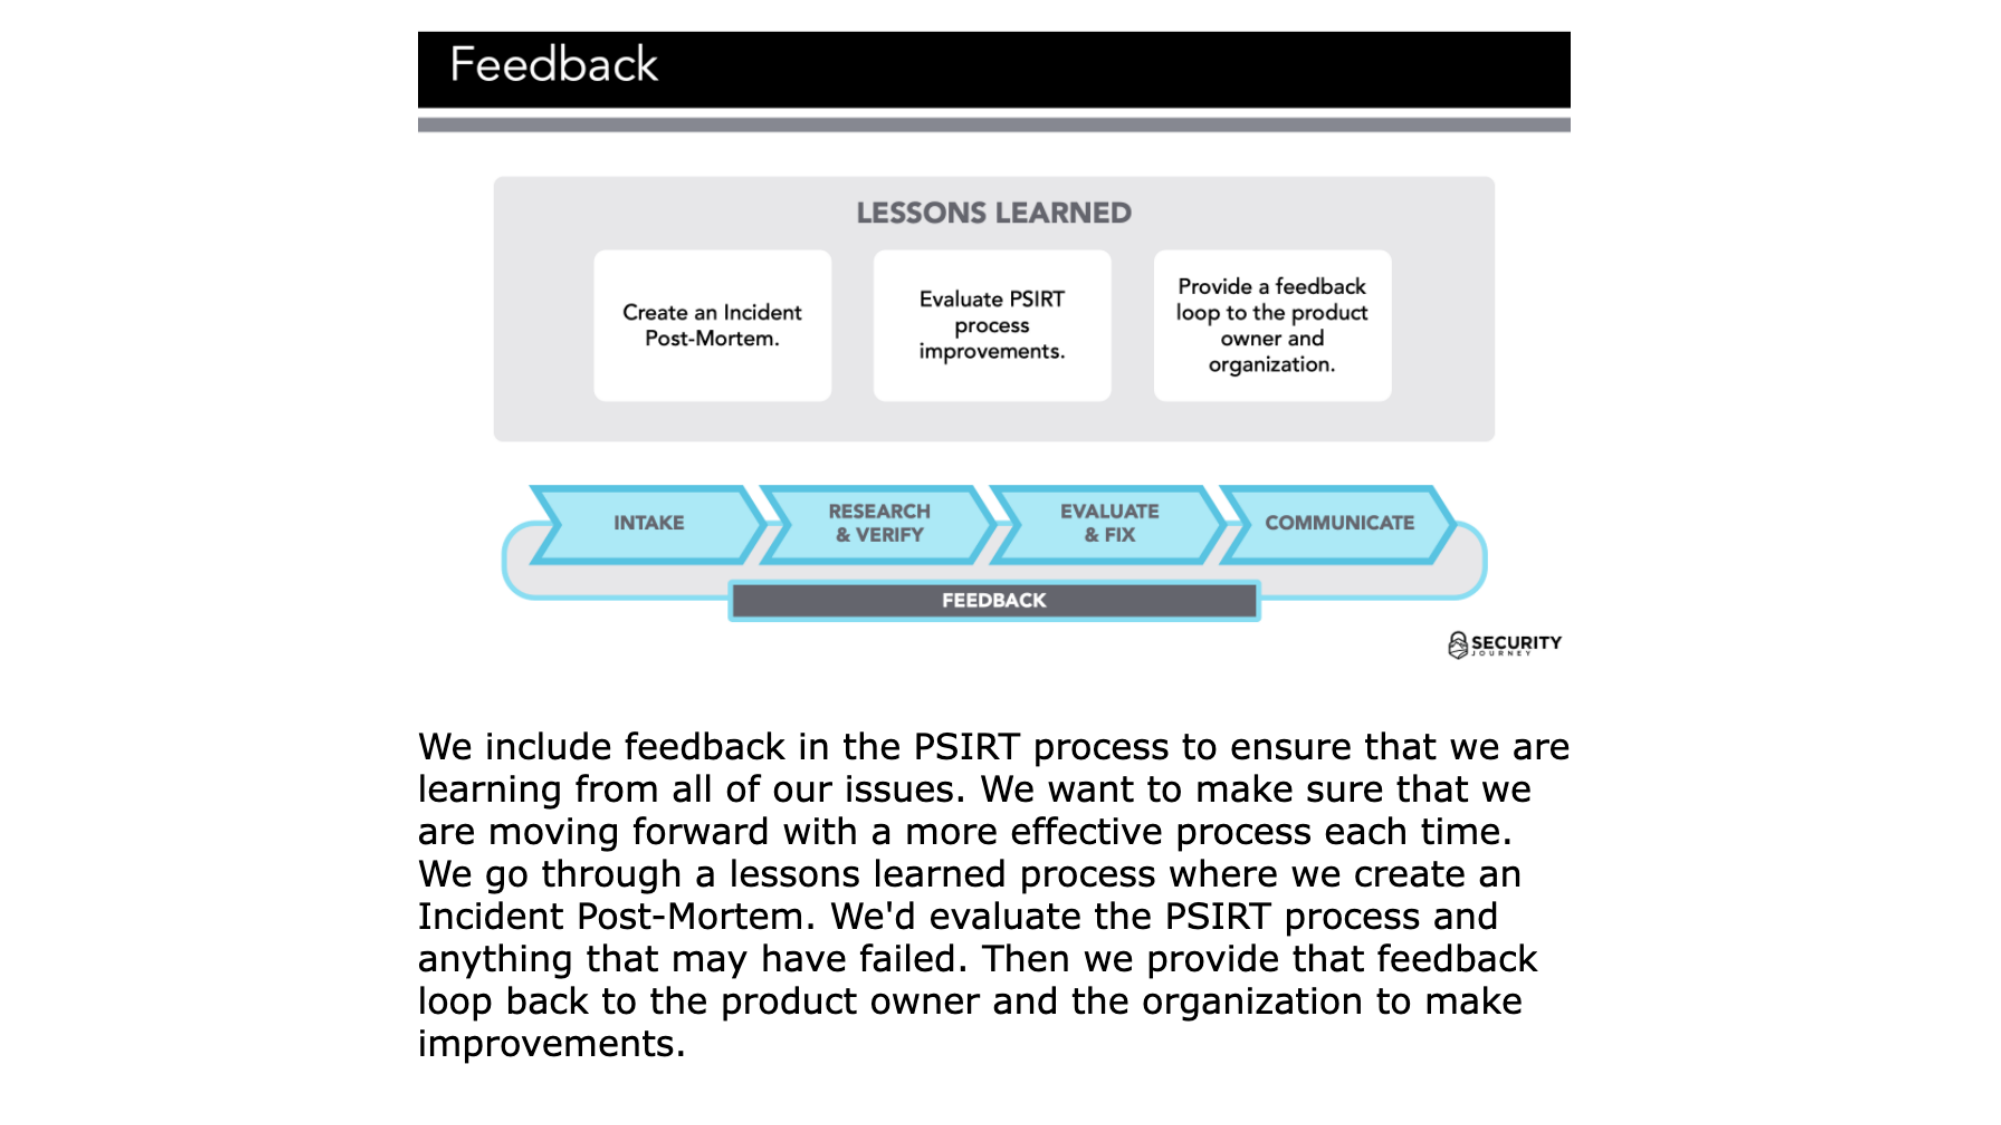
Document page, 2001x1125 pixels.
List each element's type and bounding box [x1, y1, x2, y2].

picture [398, 14, 1602, 1083]
